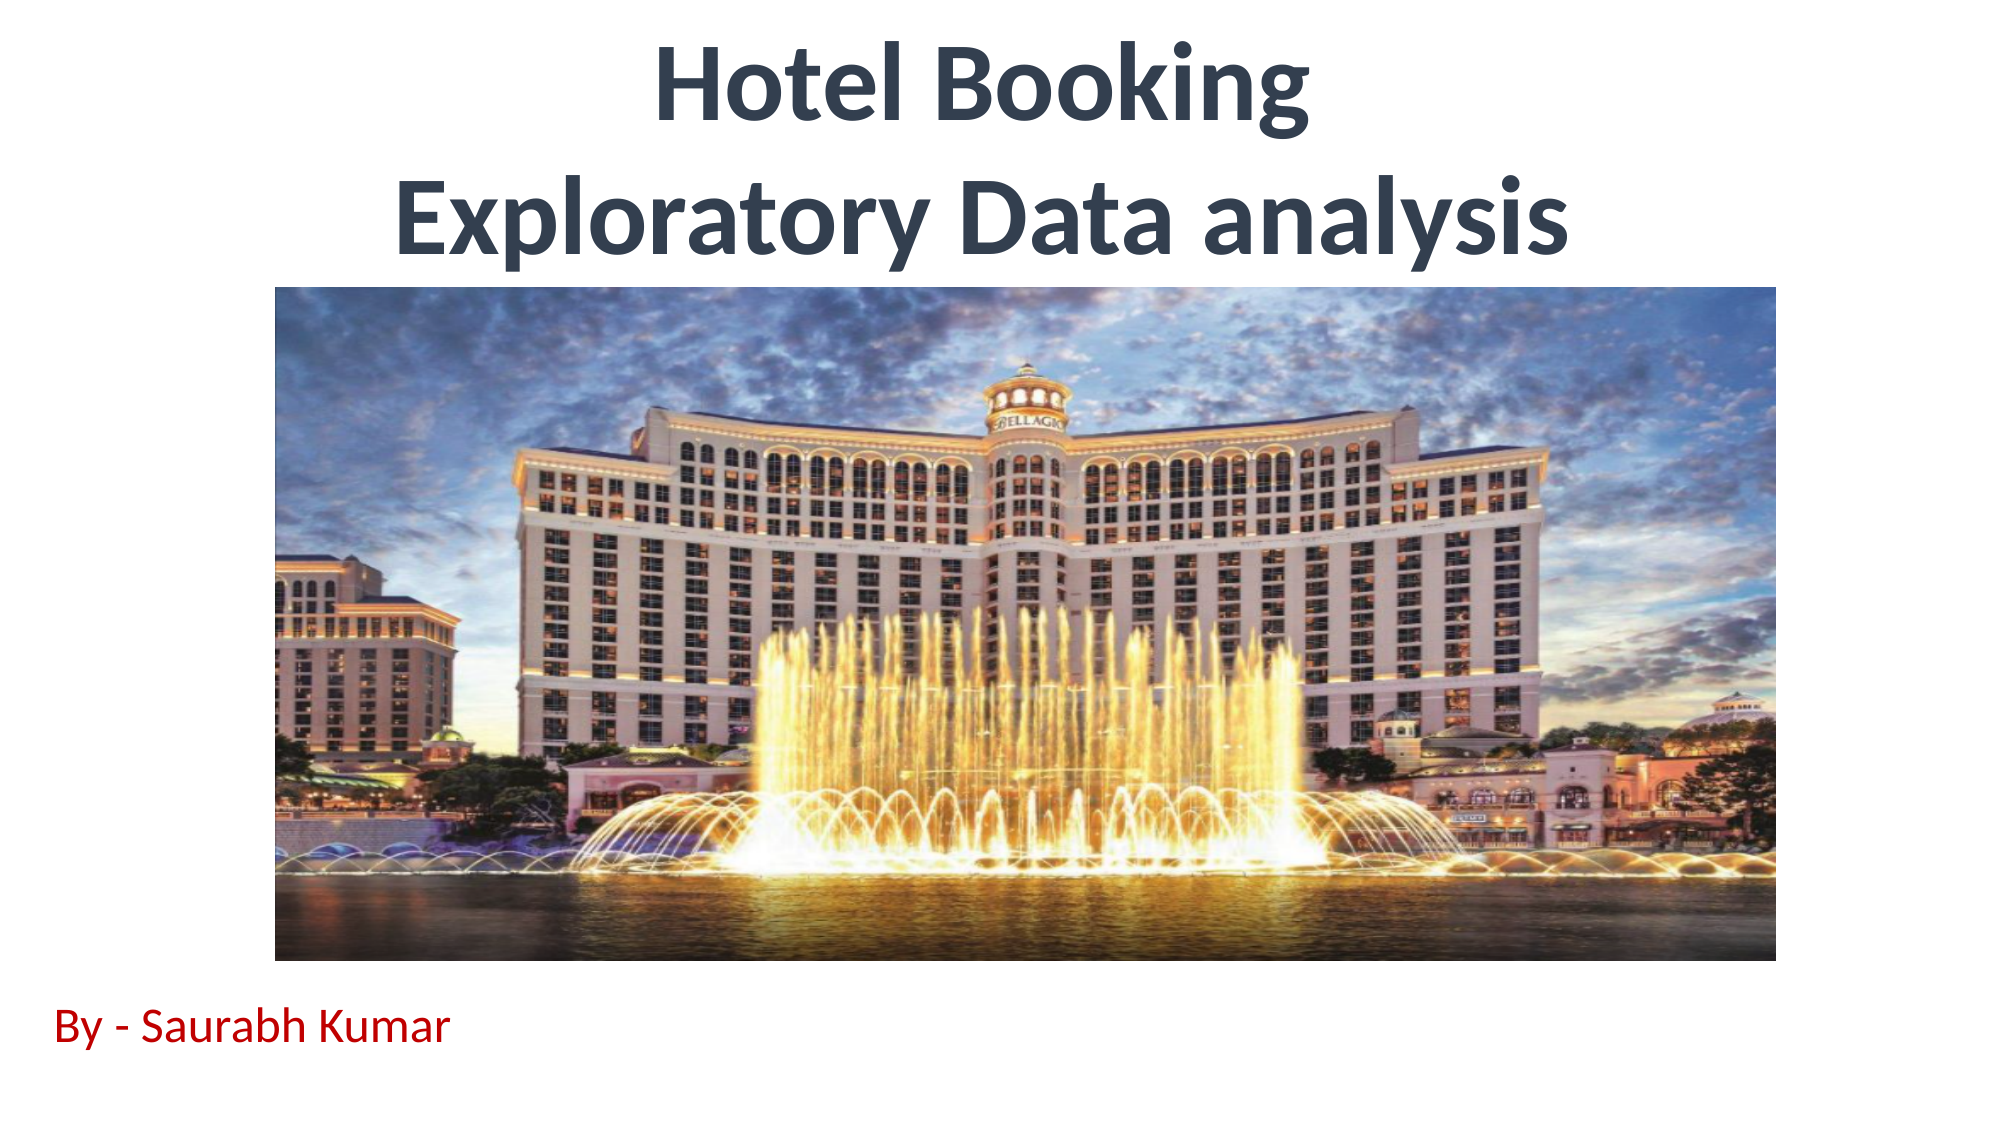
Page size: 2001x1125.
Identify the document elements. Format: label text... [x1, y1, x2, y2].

subtitle By - Saurabh Kumar [0, 992, 506, 1125]
text_box Hotel Booking Exploratory Data analysis [377, 0, 1587, 285]
picture [275, 287, 1776, 961]
